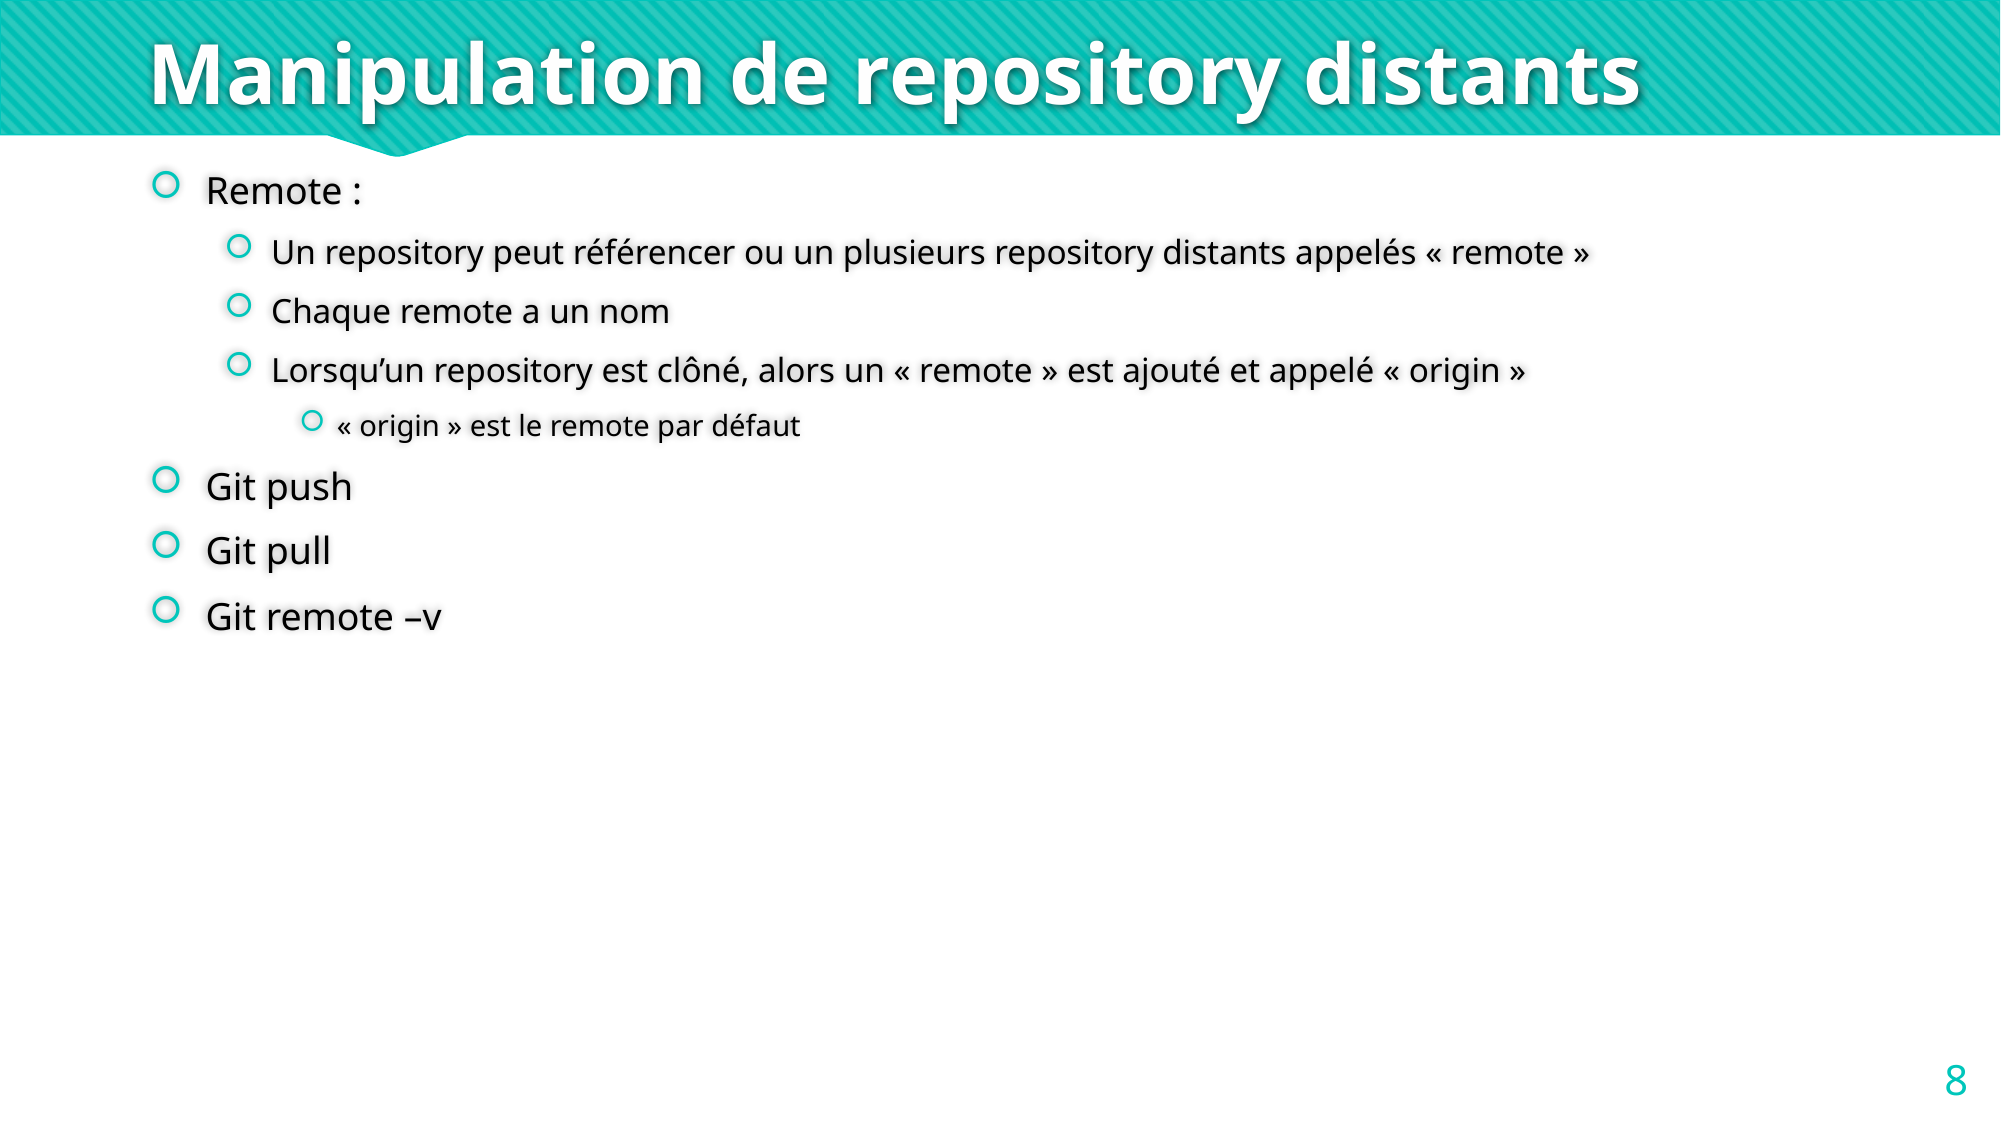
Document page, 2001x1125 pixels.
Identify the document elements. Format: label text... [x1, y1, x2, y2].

title Manipulation de repository distants [132, 0, 1868, 130]
list Remote : Un repository peut référencer ou un plusieurs repository distants appelés « remote » Chaque remote a un nom Lorsqu’un repository est clôné, alors un « remote » est ajouté et appelé « origin » « origin » est le remote par défaut Git push Git pull Git remote –v [134, 159, 1866, 1113]
slide_number 8 [1809, 1031, 1984, 1113]
